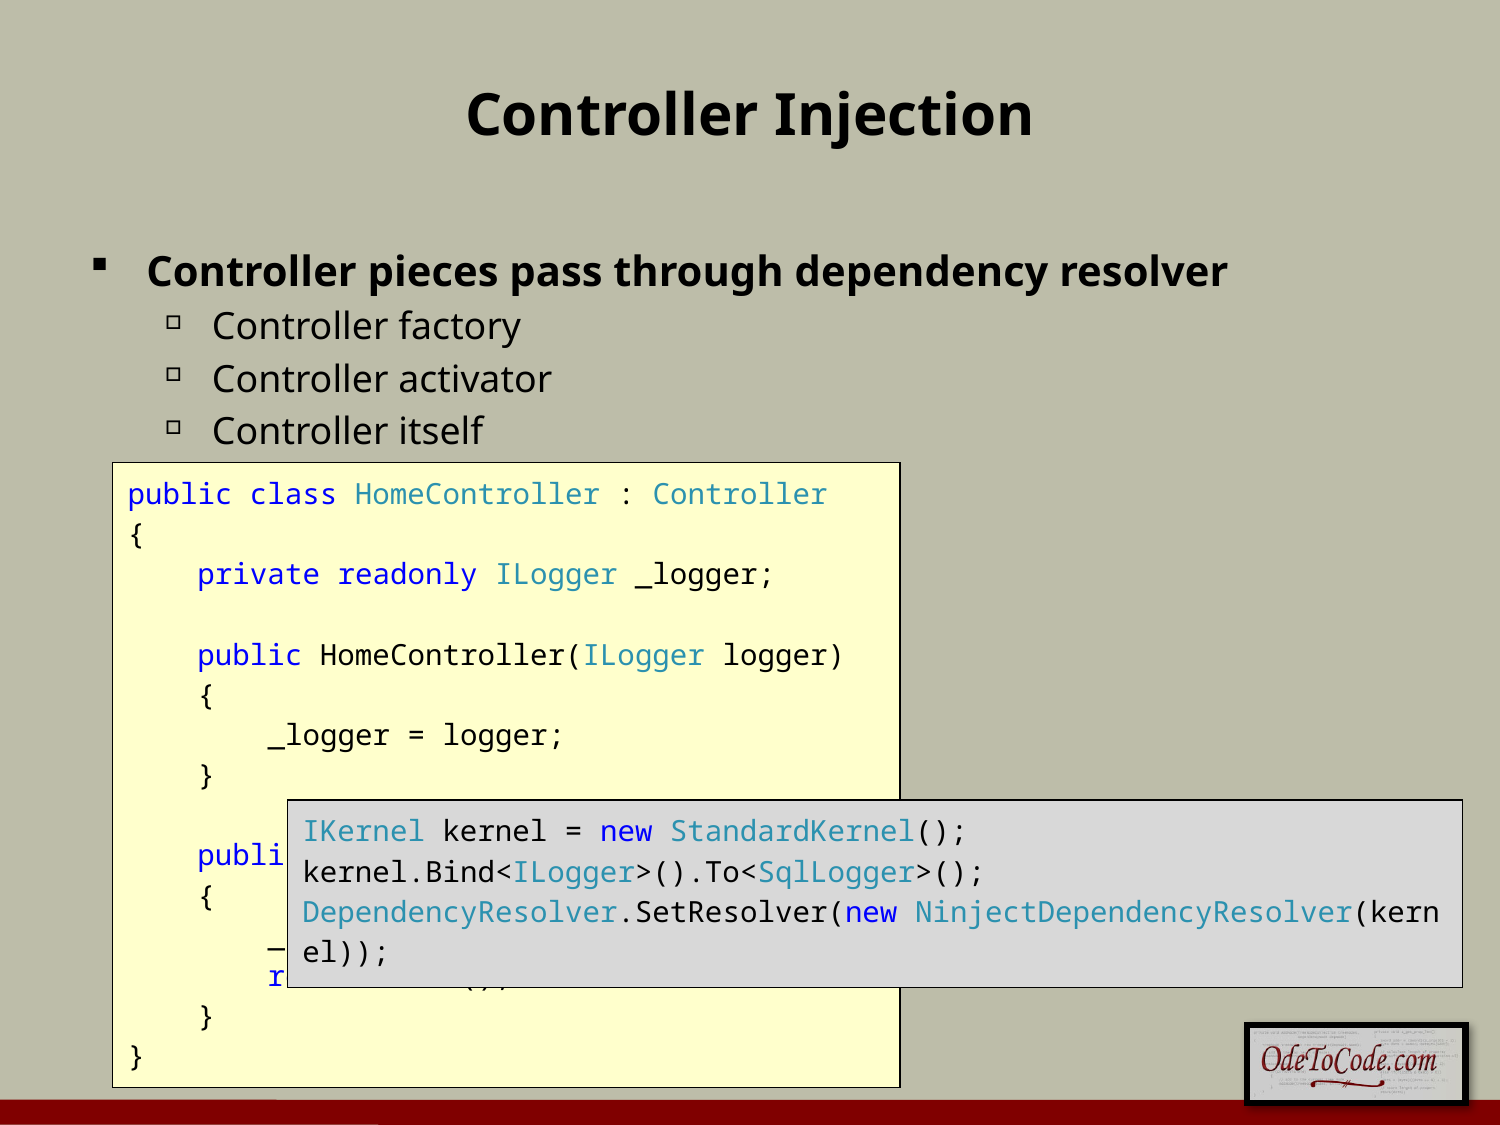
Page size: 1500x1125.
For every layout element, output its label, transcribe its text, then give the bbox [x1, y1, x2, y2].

text_box IKernel kernel = new StandardKernel(); kernel.Bind<ILogger>().To<SqlLogger>(); DependencyResolver.SetResolver(new NinjectDependencyResolver(kernel)); [287, 800, 1463, 988]
text_box public class HomeController : Controller { private readonly ILogger _logger; public HomeController(ILogger logger) { _logger = logger; } public ActionResult Index() { _logger.WriteMessage("Index"); return View(); } } [112, 462, 900, 1088]
title Controller Injection [74, 49, 1426, 176]
list Controller pieces pass through dependency resolver Controller factory Controller activator Controller itself [74, 237, 1426, 976]
picture [1250, 1028, 1462, 1100]
